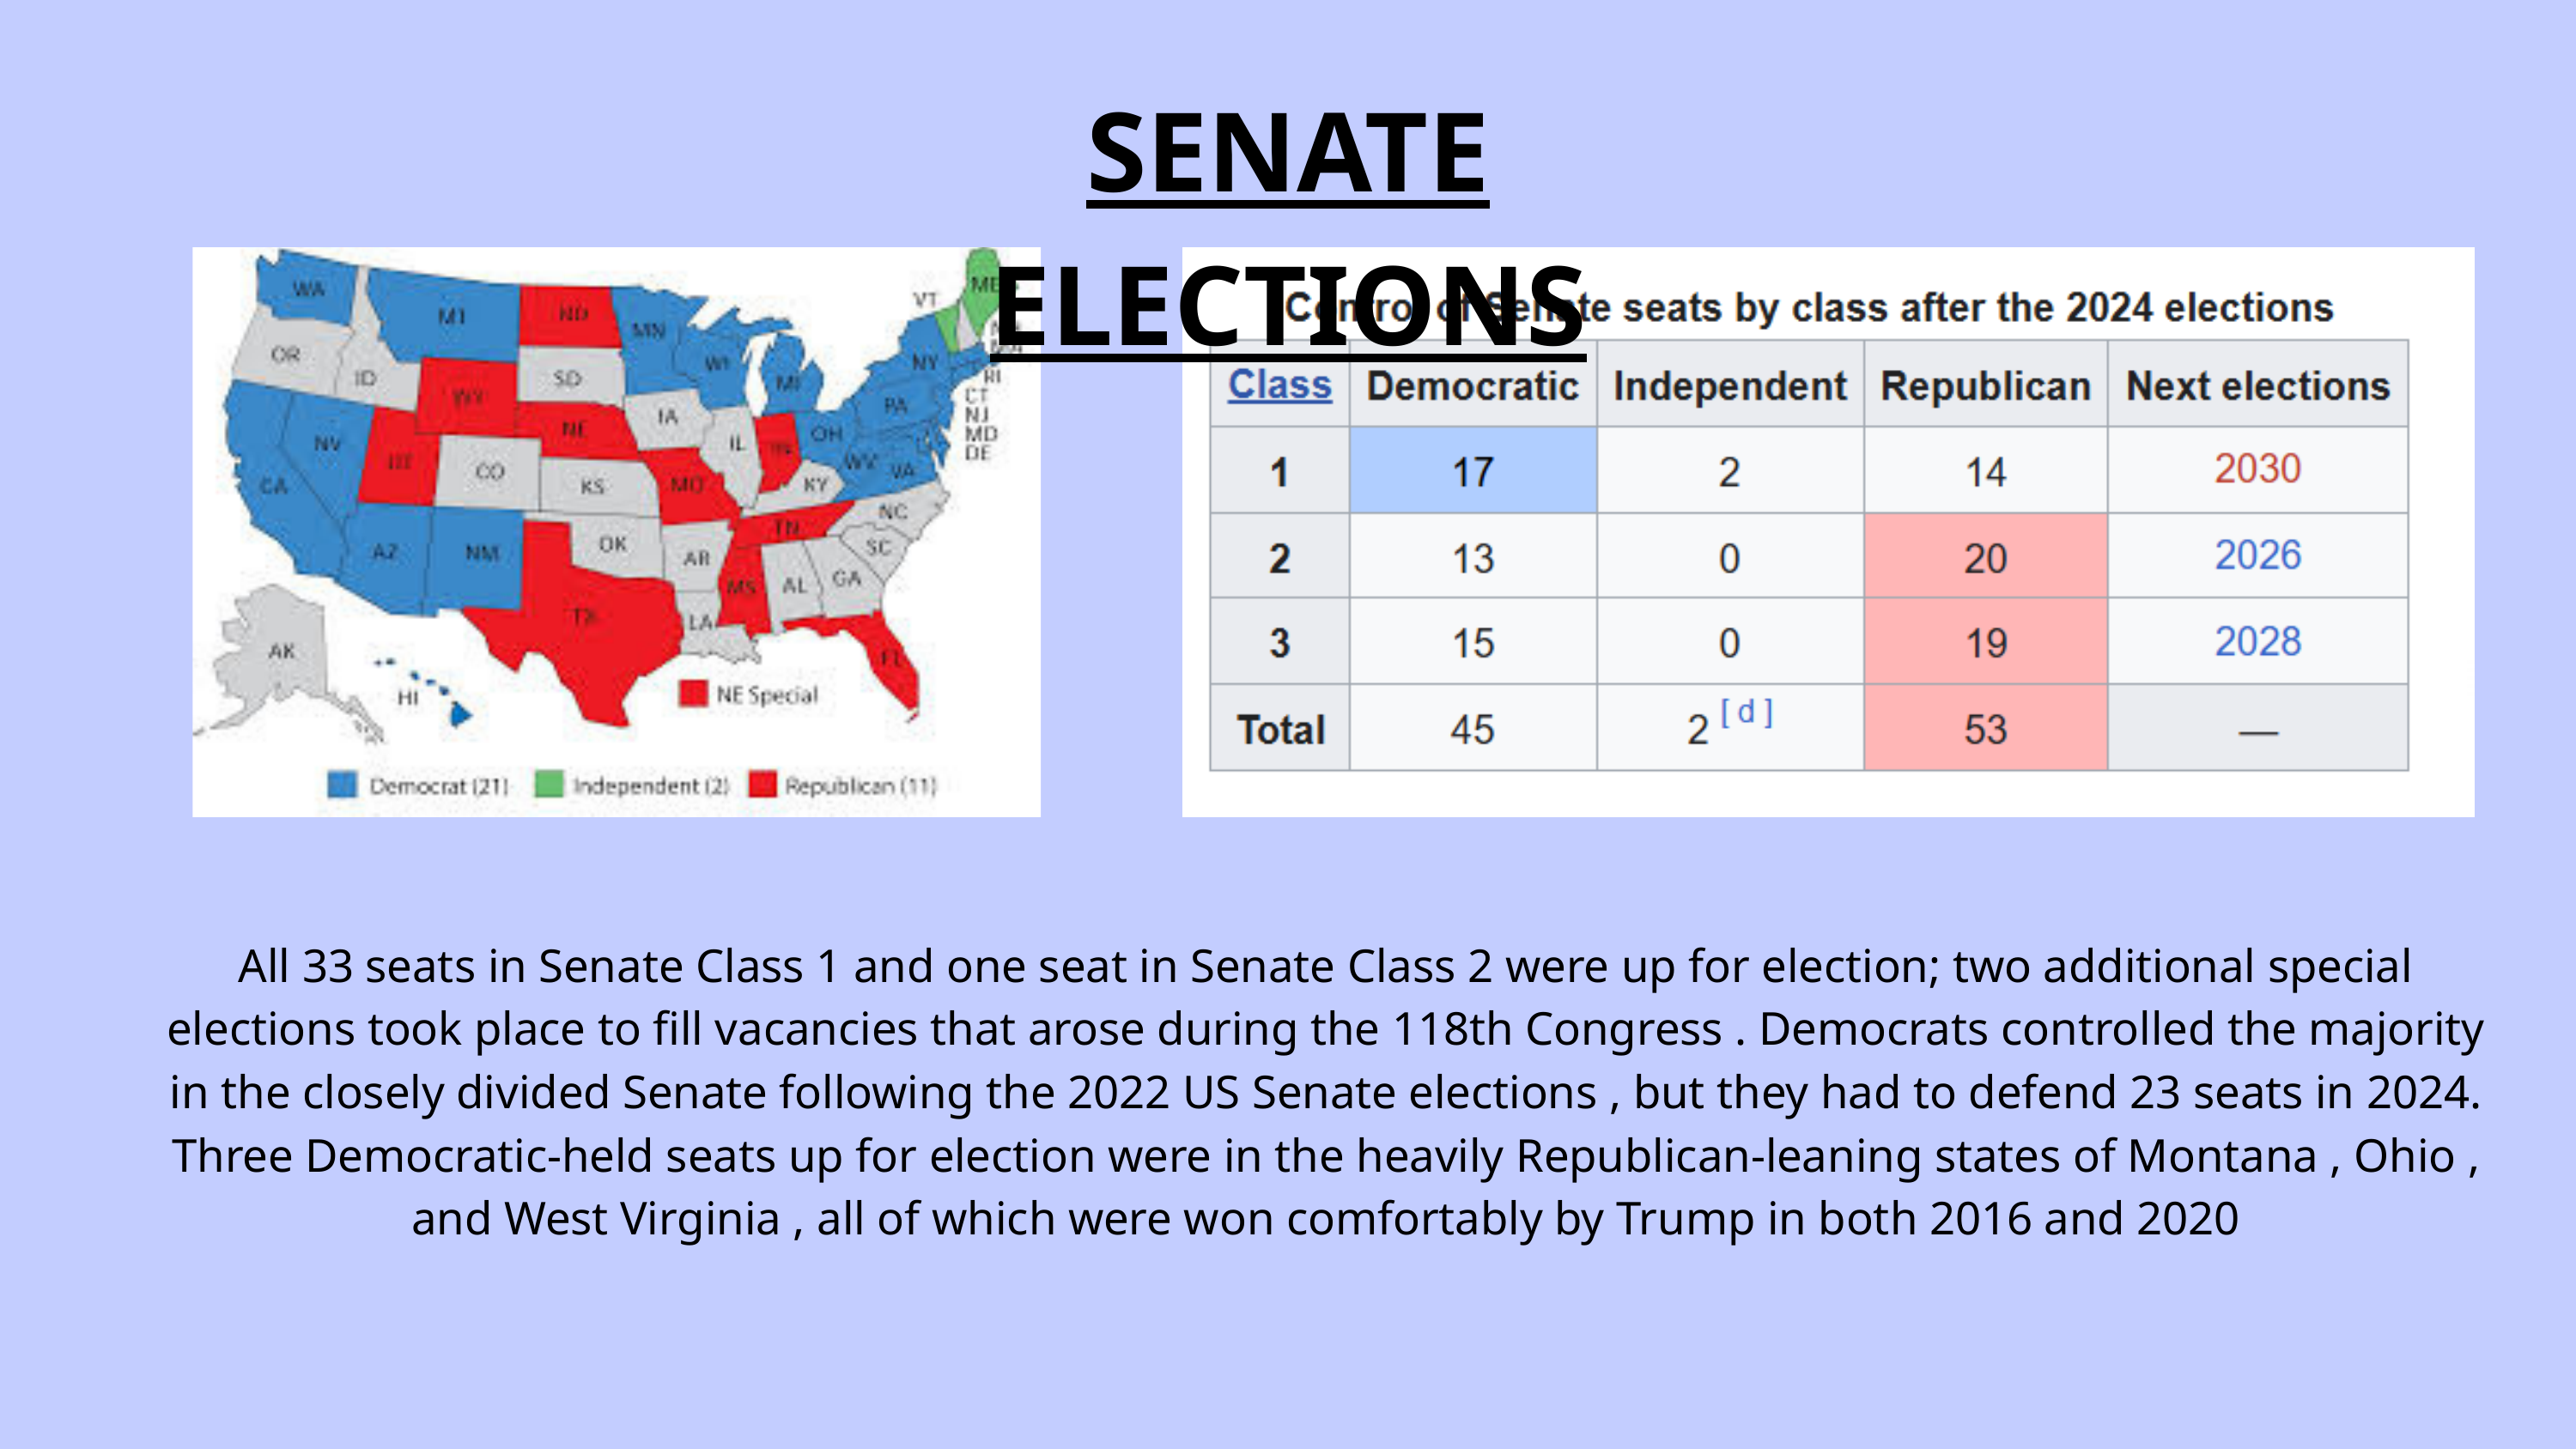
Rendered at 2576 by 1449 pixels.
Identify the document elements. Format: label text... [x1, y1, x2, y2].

text_box All 33 seats in Senate Class 1 and one seat in Senate Class 2 were up for election; two additional special elections took place to fill vacancies that arose during the 118th Congress . Democrats controlled the majority in the closely divided Senate following the 2022 US Senate elections , but they had to defend 23 seats in 2024. Three Democratic-held seats up for election were in the heavily Republican-leaning states of Montana , Ohio , and West Virginia , all of which were won comfortably by Trump in both 2016 and 2020 [144, 928, 2507, 1245]
text_box SENATE ELECTIONS [871, 60, 1705, 367]
text_box [192, 247, 1042, 818]
text_box [1182, 247, 2475, 818]
